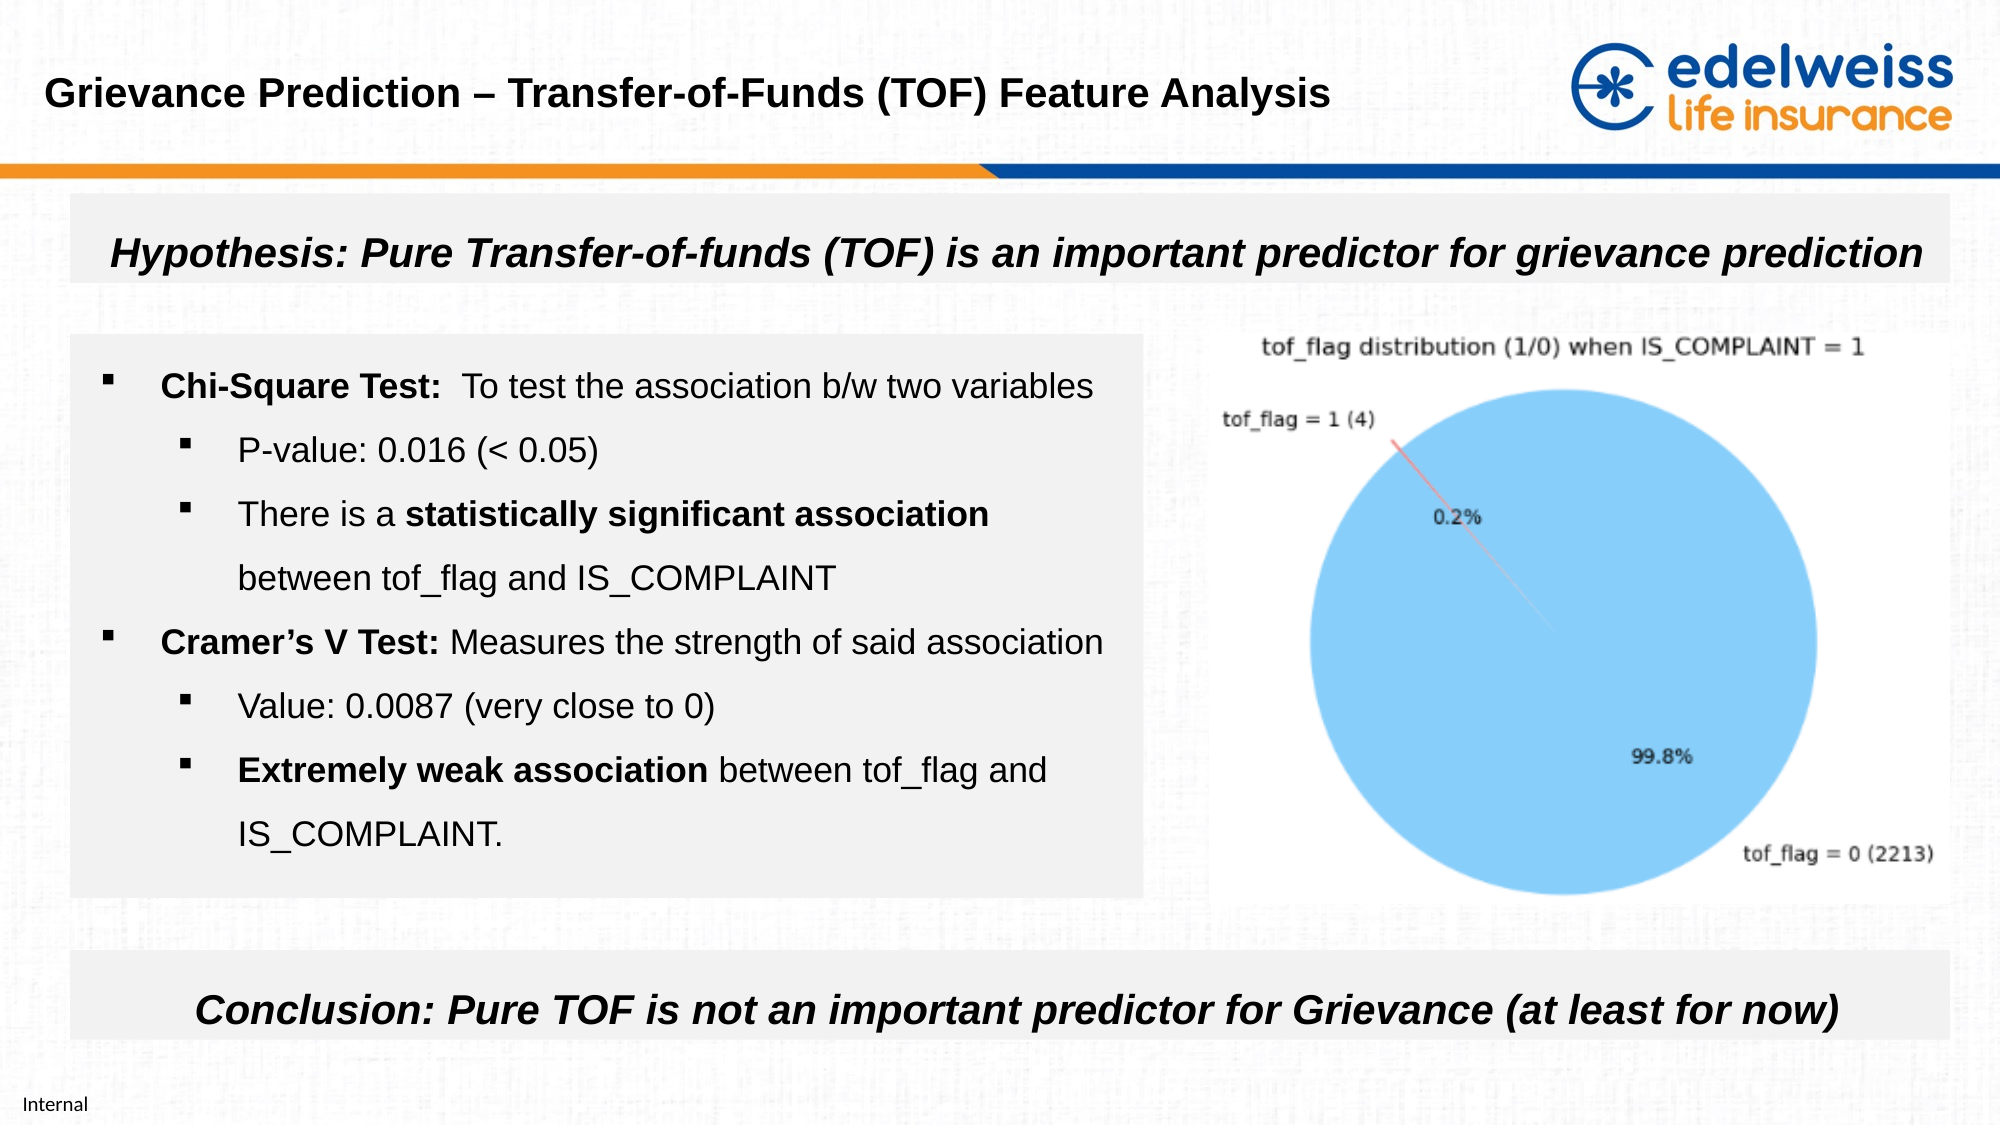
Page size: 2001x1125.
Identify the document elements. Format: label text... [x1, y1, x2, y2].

text_box Hypothesis: Pure Transfer-of-funds (TOF) is an important predictor for grievance prediction [70, 193, 1950, 283]
title Grievance Prediction – Transfer-of-Funds (TOF) Feature Analysis [29, 44, 1521, 144]
picture [0, 0, 2000, 1125]
text_box Conclusion: Pure TOF is not an important predictor for Grievance (at least for now) [70, 950, 1950, 1040]
text_box Chi-Square Test: To test the association b/w two variables P-value: 0.016 (< 0.05) There is a statistically significant association between tof_flag and IS_COMPLAINT Cramer’s V Test: Measures the strength of said association Value: 0.0087 (very close to 0) Extremely weak association between tof_flag and IS_COMPLAINT. [70, 333, 1144, 898]
